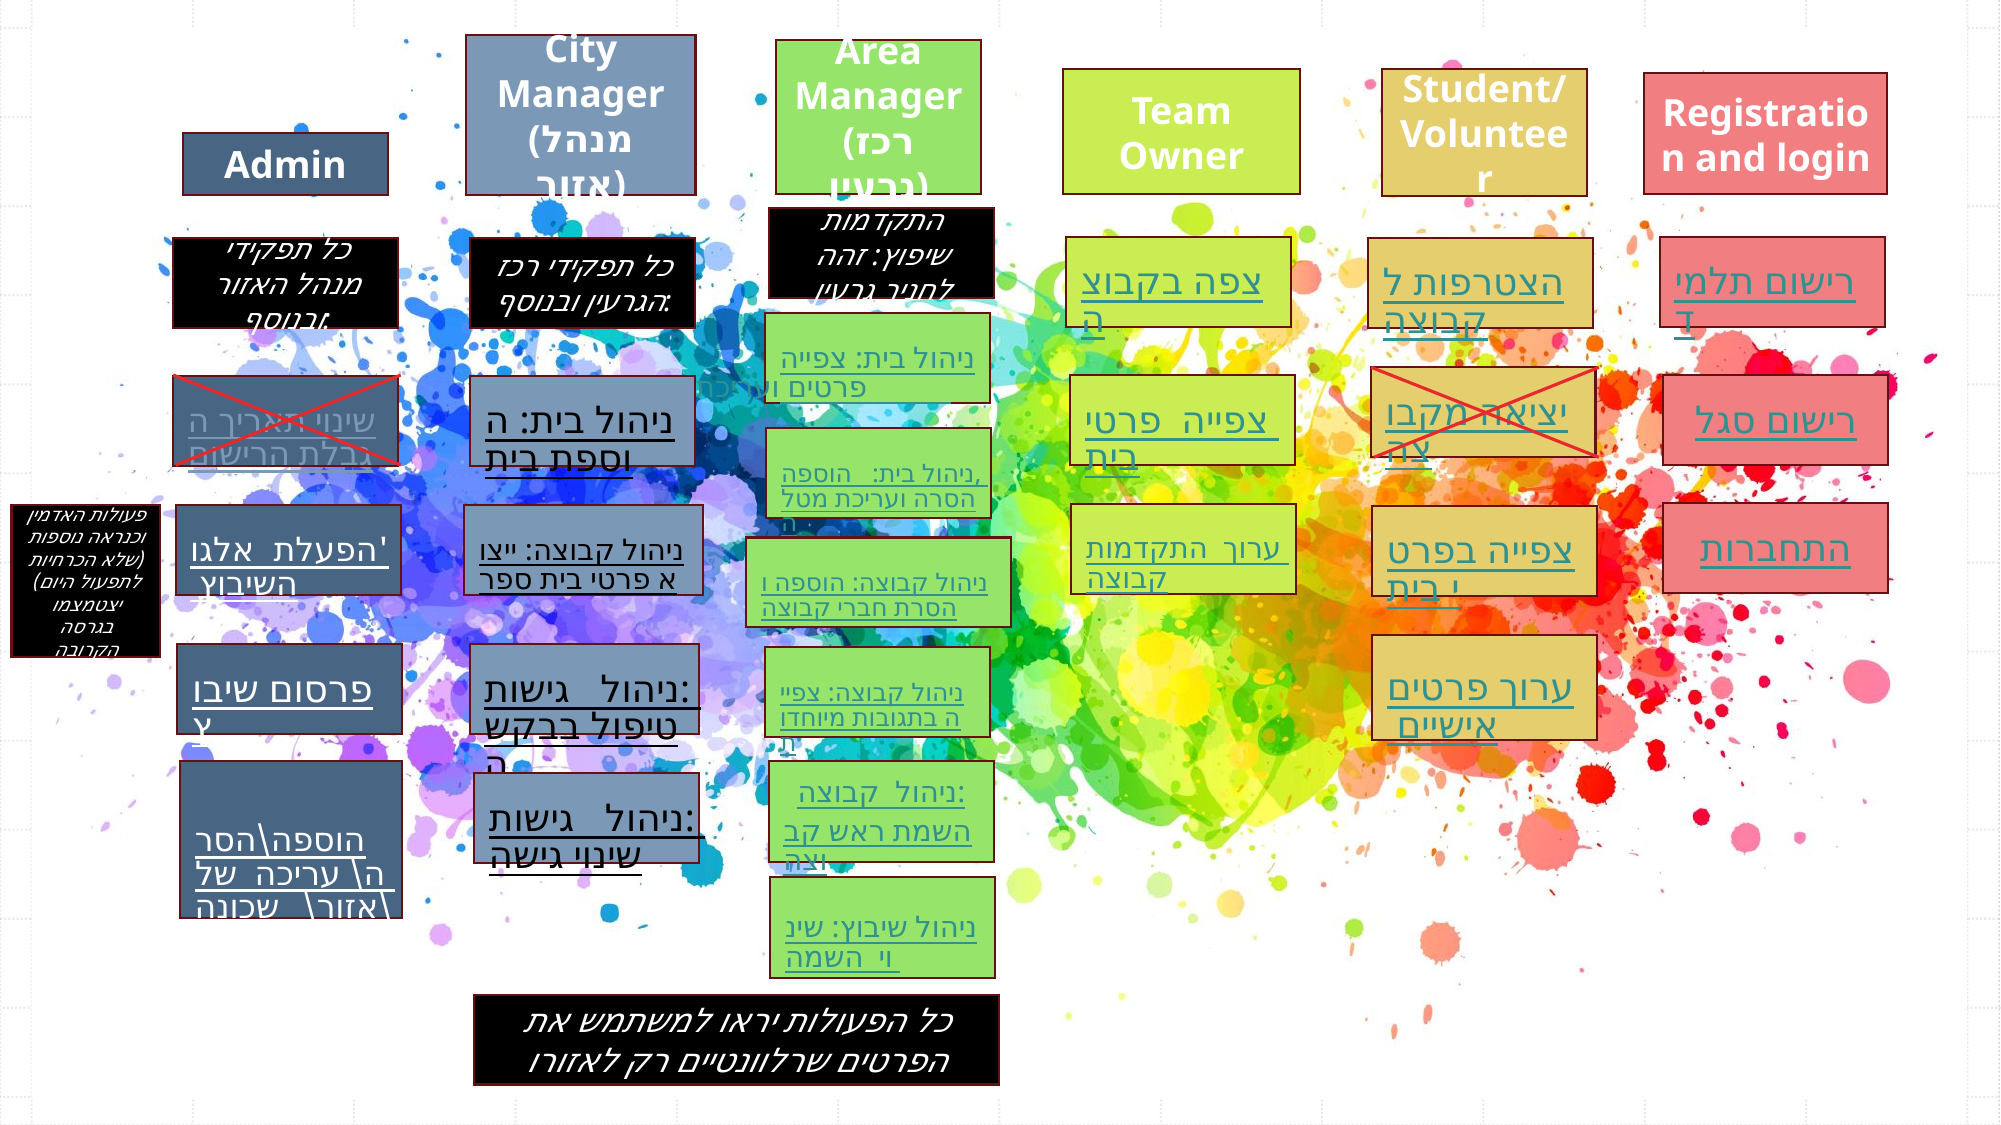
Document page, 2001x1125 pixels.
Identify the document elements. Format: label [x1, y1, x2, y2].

text_box [1373, 367, 1599, 458]
text_box [175, 374, 401, 465]
text_box [0, 0, 2000, 1125]
picture [31, 27, 1967, 1098]
